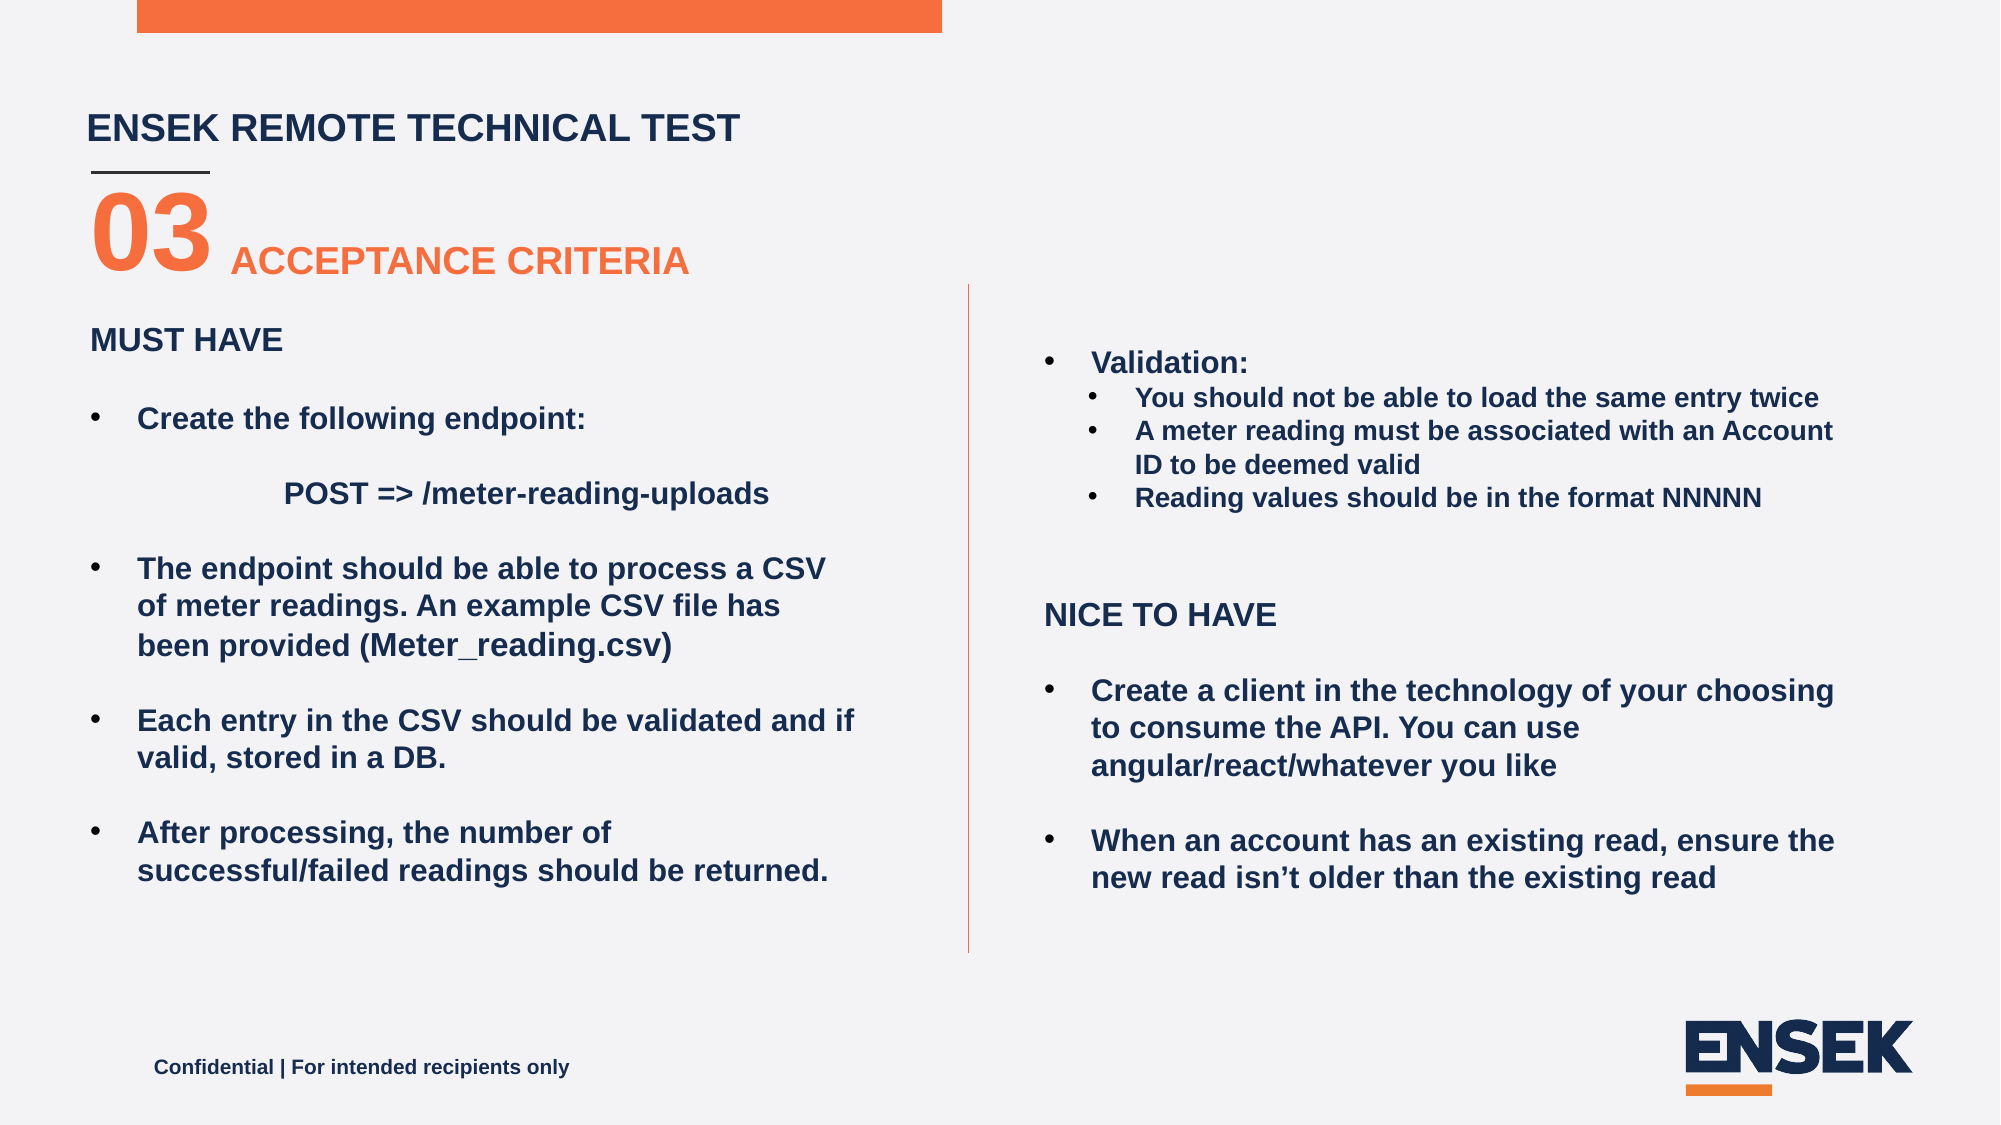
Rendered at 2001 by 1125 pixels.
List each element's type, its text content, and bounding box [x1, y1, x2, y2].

text_box Validation: You should not be able to load the same entry twice A meter reading must be associated with an Account ID to be deemed valid Reading values should be in the format NNNNN NICE TO HAVE Create a client in the technology of your choosing to consume the API. You can use angular/react/whatever you like When an account has an existing read, ensure the new read isn’t older than the existing read [1024, 322, 1875, 955]
picture [1677, 1008, 1922, 1107]
text_box 03 [41, 171, 234, 298]
text_box MUST HAVE Create the following endpoint: POST => /meter-reading-uploads The endpoint should be able to process a CSV of meter readings. An example CSV file has been provided (Meter_reading.csv) Each entry in the CSV should be validated and if valid, stored in a DB. After processing, the number of successful/failed readings should be returned. [70, 298, 882, 1002]
text_box ACCEPTANCE CRITERIA [210, 176, 773, 303]
text_box ENSEK REMOTE TECHNICAL TEST [66, 81, 1063, 171]
